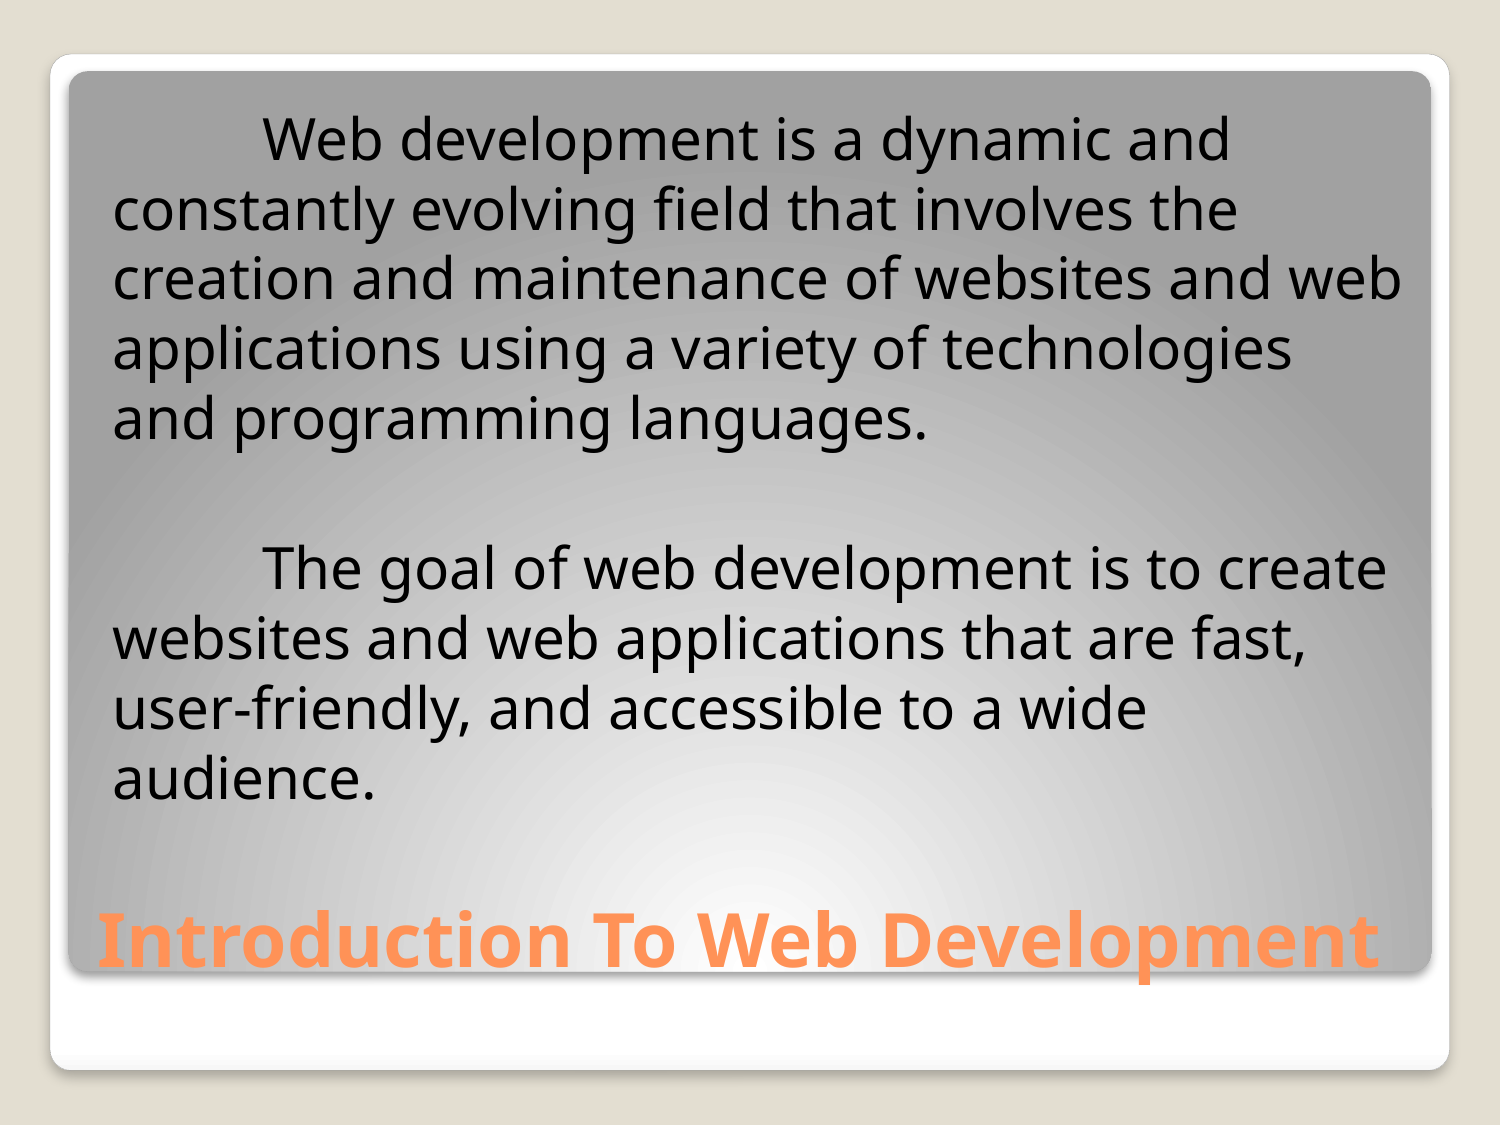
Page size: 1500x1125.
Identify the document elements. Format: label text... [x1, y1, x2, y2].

list Web development is a dynamic and constantly evolving field that involves the creation and maintenance of websites and web applications using a variety of technologies and programming languages. The goal of web development is to create websites and web applications that are fast, user-friendly, and accessible to a wide audience. [82, 86, 1425, 875]
title Introduction To Web Development [82, 875, 1425, 990]
